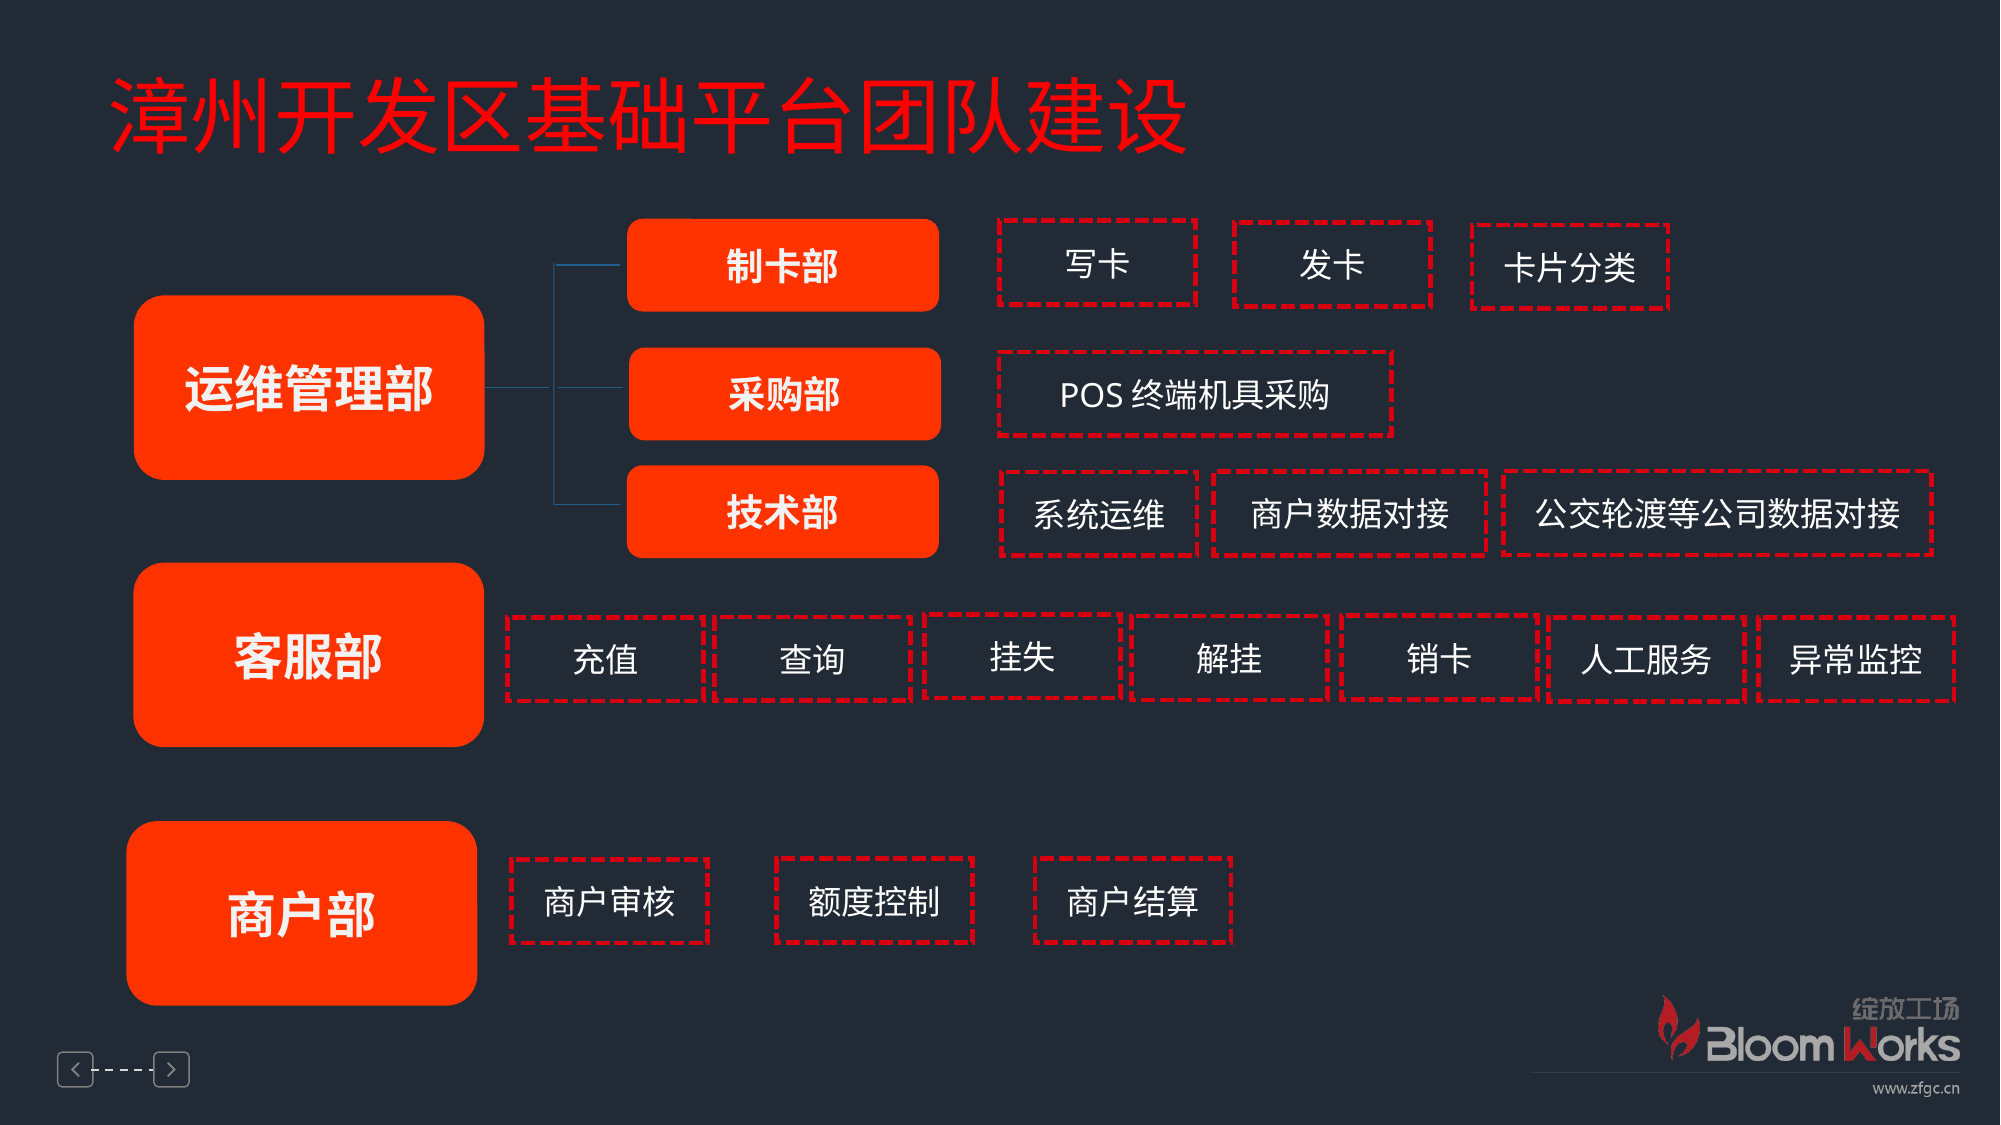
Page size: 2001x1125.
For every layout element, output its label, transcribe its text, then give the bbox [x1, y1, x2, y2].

text_box 额度控制 [776, 858, 974, 944]
picture [1530, 994, 1960, 1097]
text_box 销卡 [1340, 615, 1538, 701]
text_box 商户数据对接 [1212, 470, 1487, 556]
text_box 查询 [714, 616, 912, 702]
text_box 挂失 [923, 613, 1121, 699]
text_box 运维管理部 [132, 294, 486, 481]
text_box 客服部 [132, 561, 486, 749]
text_box 解挂 [1131, 615, 1329, 701]
text_box 充值 [506, 616, 704, 702]
text_box 公交轮渡等公司数据对接 [1503, 470, 1932, 556]
text_box 商户审核 [511, 858, 709, 944]
text_box 漳州开发区基础平台团队建设 [93, 56, 1205, 171]
text_box 异常监控 [1757, 616, 1955, 702]
text_box 写卡 [998, 220, 1196, 306]
text_box 技术部 [625, 464, 940, 560]
text_box POS终端机具采购 [998, 351, 1392, 437]
text_box 发卡 [1233, 222, 1431, 308]
text_box 商户结算 [1034, 858, 1232, 944]
text_box 采购部 [628, 346, 943, 442]
text_box 系统运维 [1000, 471, 1198, 557]
text_box 卡片分类 [1471, 224, 1669, 310]
text_box 商户部 [125, 820, 479, 1007]
text_box 人工服务 [1548, 617, 1746, 703]
text_box 制卡部 [626, 217, 941, 313]
